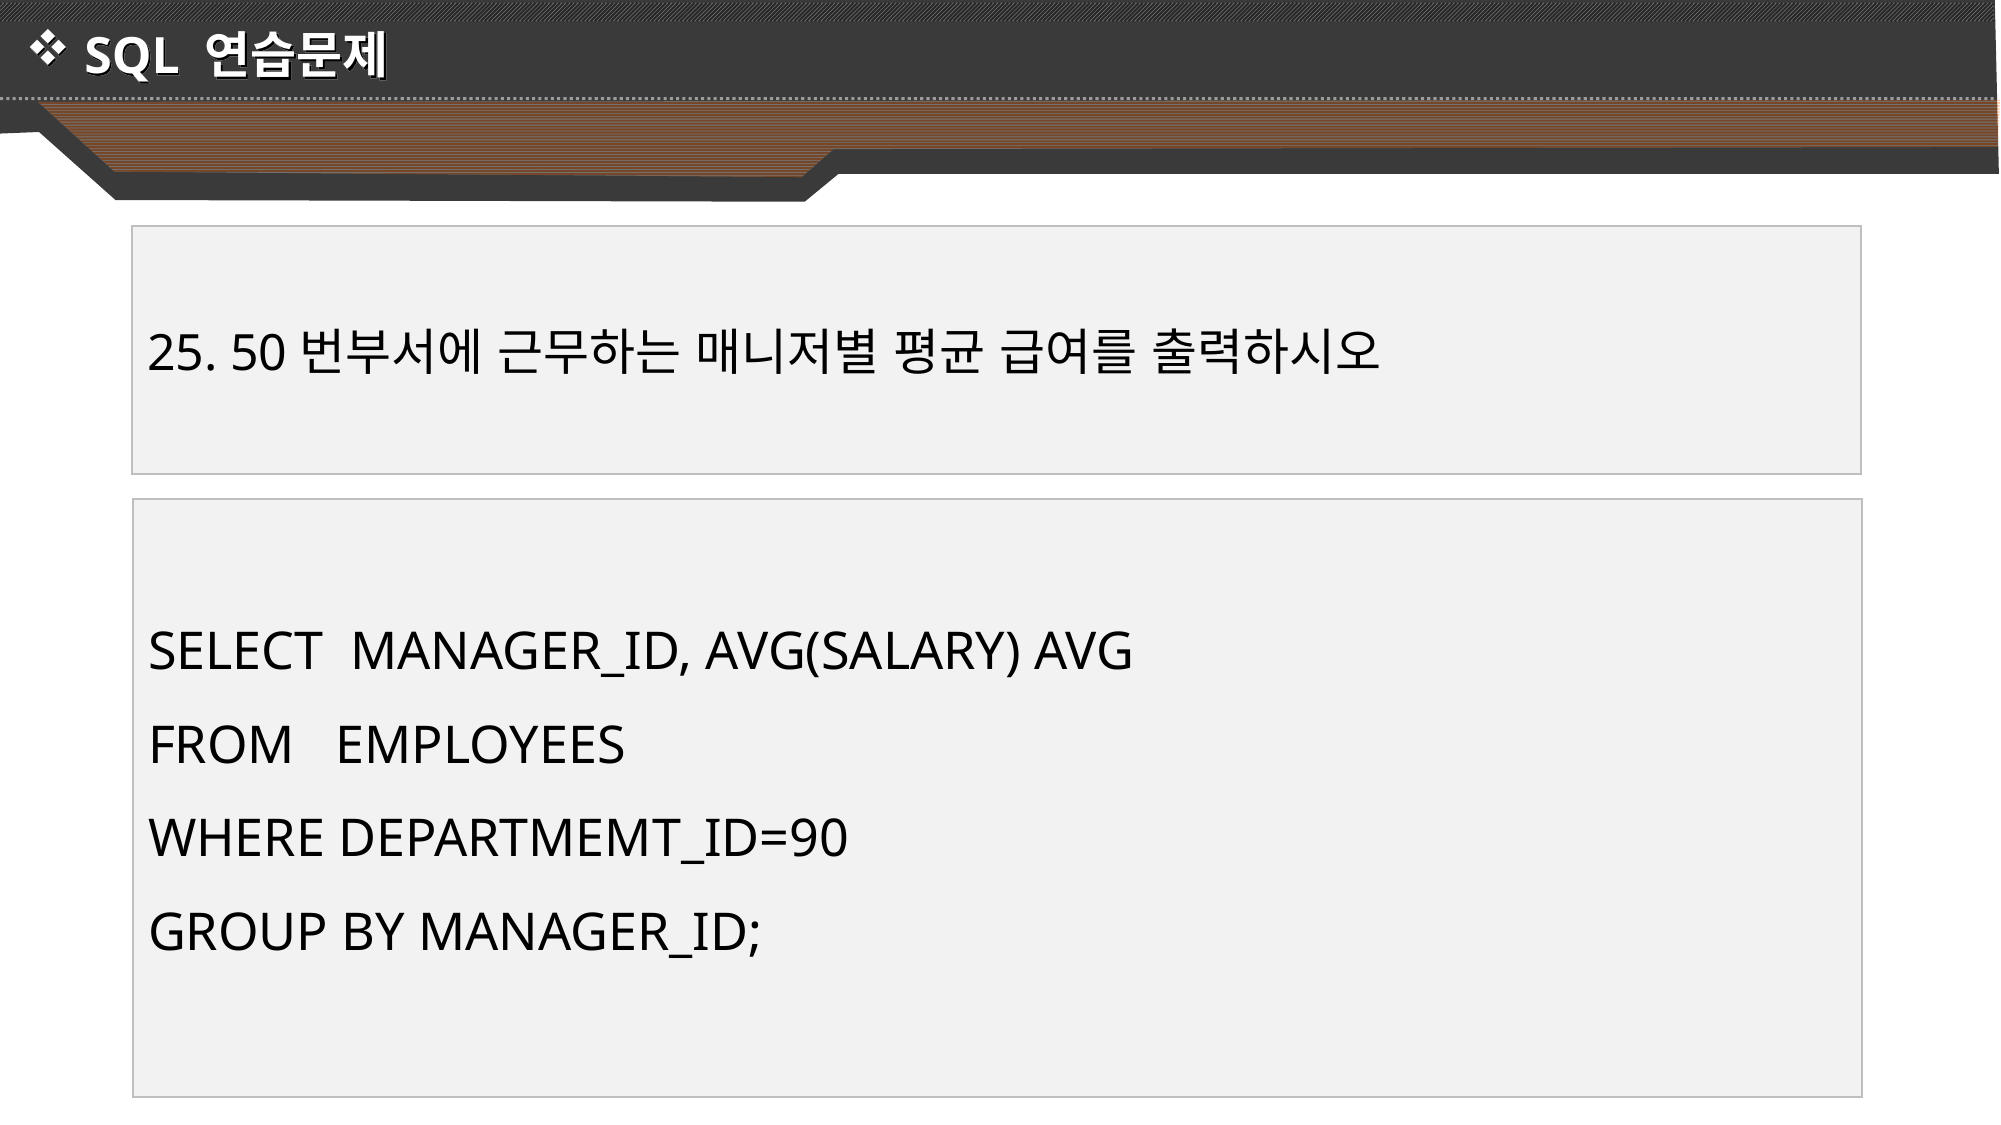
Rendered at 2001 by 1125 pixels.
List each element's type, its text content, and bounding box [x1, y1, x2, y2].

text_box [0, 0, 1998, 98]
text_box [0, 98, 2000, 178]
text_box [90, 178, 834, 202]
text_box SQL 연습문제 [10, 15, 1000, 91]
text_box 25. 50번부서에 근무하는 매니저별 평균 급여를 출력하시오 [131, 225, 1862, 475]
text_box SELECT MANAGER_ID, AVG(SALARY) AVG FROM EMPLOYEES WHERE DEPARTMEMT_ID=90 GROUP BY MANAGER_ID; [132, 498, 1863, 1098]
text_box [0, 2, 1994, 22]
